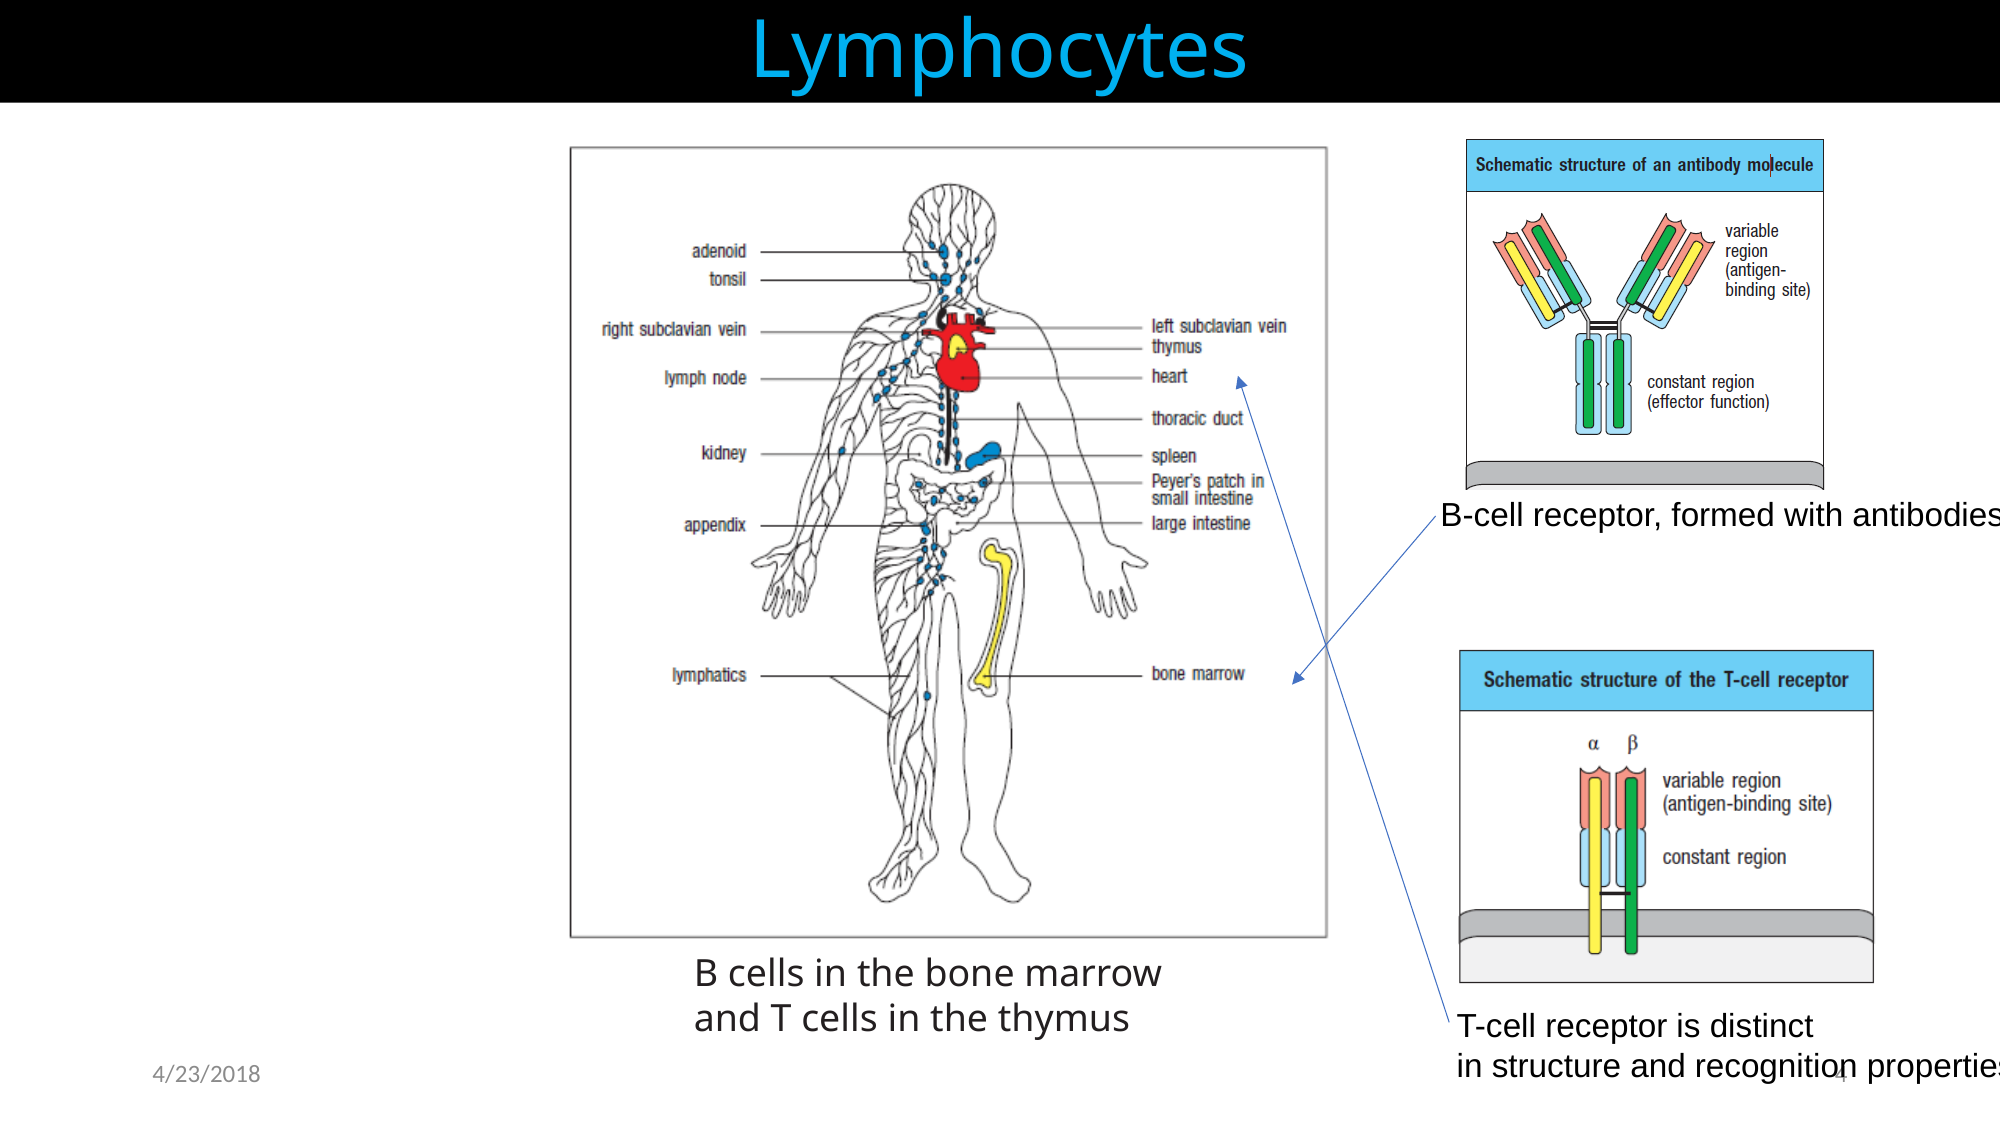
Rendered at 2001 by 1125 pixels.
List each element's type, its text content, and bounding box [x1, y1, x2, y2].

text_box B cells in the bone marrow and T cells in the thymus [679, 951, 1679, 1047]
picture [1449, 128, 1829, 490]
picture [1450, 635, 1903, 1004]
text_box T-cell receptor is distinct in structure and recognition properties [1441, 996, 2000, 1092]
slide_number 4 [1412, 1047, 1863, 1103]
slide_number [137, 1042, 588, 1103]
title Lymphocytes [0, 0, 2000, 103]
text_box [1237, 375, 1450, 1023]
picture [531, 128, 1344, 951]
text_box B-cell receptor, formed with antibodies [1450, 486, 2000, 581]
